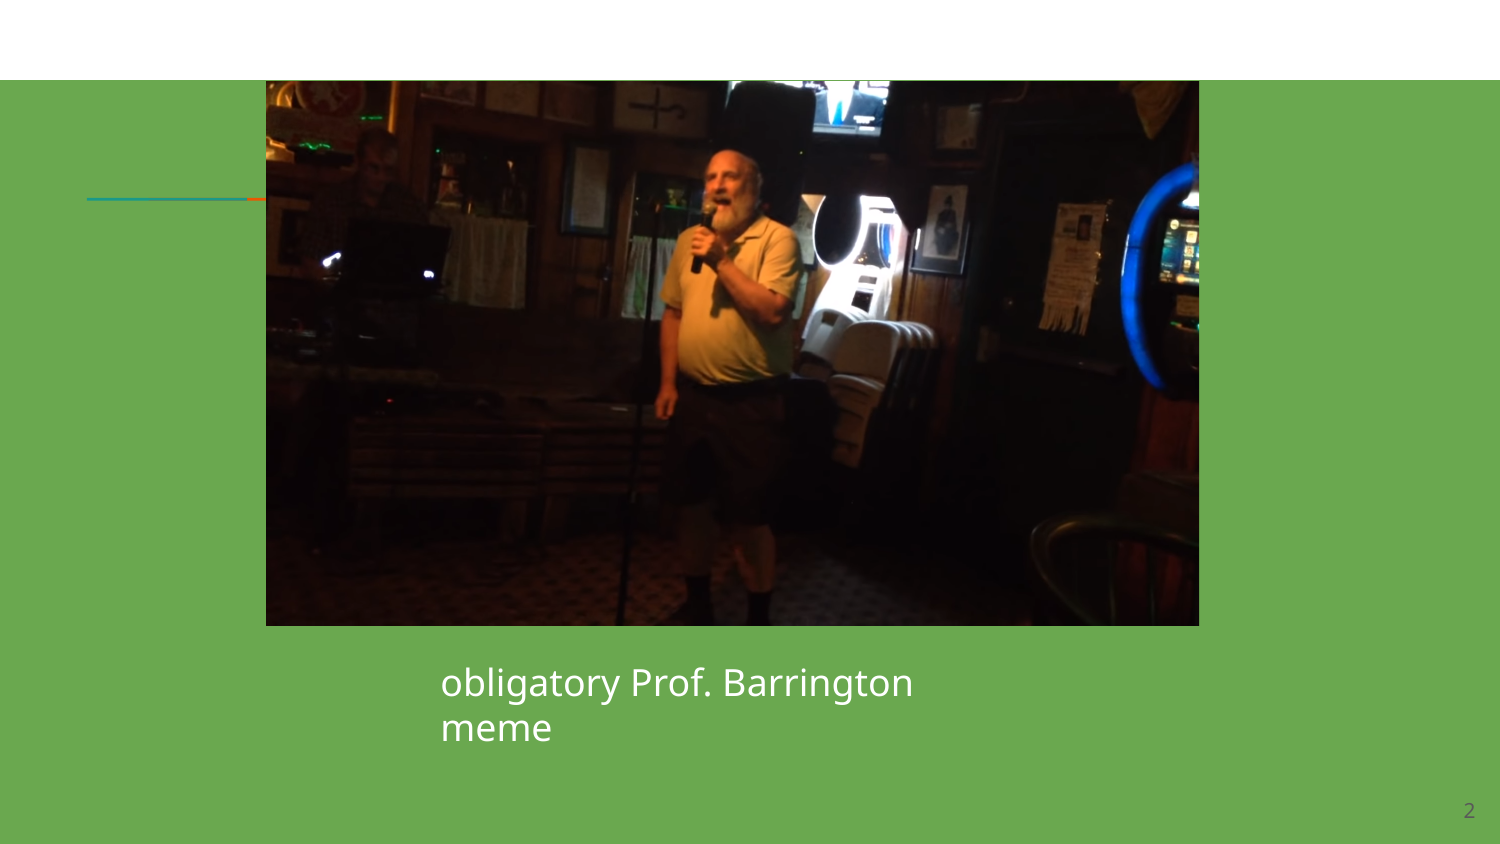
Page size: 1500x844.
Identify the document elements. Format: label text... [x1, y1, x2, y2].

text_box obligatory Prof. Barrington meme [425, 643, 1006, 709]
picture [231, 81, 1200, 626]
slide_number ‹#› [1400, 779, 1491, 844]
